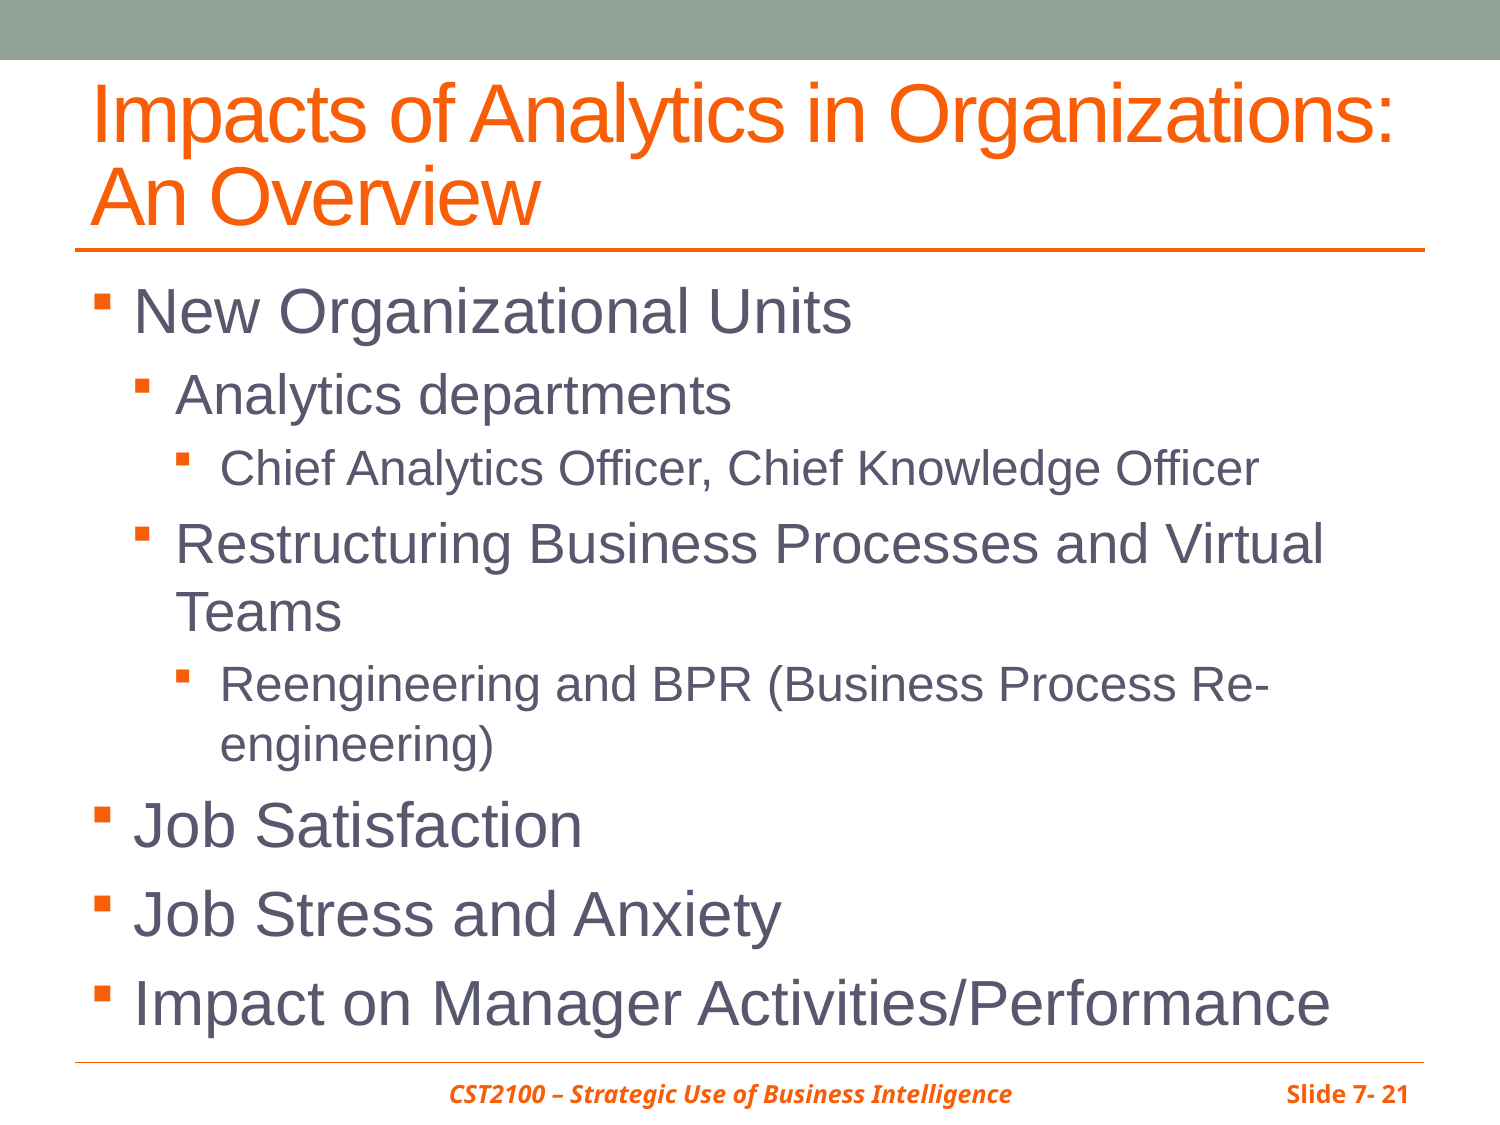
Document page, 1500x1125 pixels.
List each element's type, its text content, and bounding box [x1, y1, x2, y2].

list New Organizational Units Analytics departments Chief Analytics Officer, Chief Knowledge Officer Restructuring Business Processes and Virtual Teams Reengineering and BPR (Business Process Re-engineering) Job Satisfaction Job Stress and Anxiety Impact on Manager Activities/Performance [75, 262, 1475, 1063]
title Impacts of Analytics in Organizations: An Overview [75, 60, 1425, 250]
